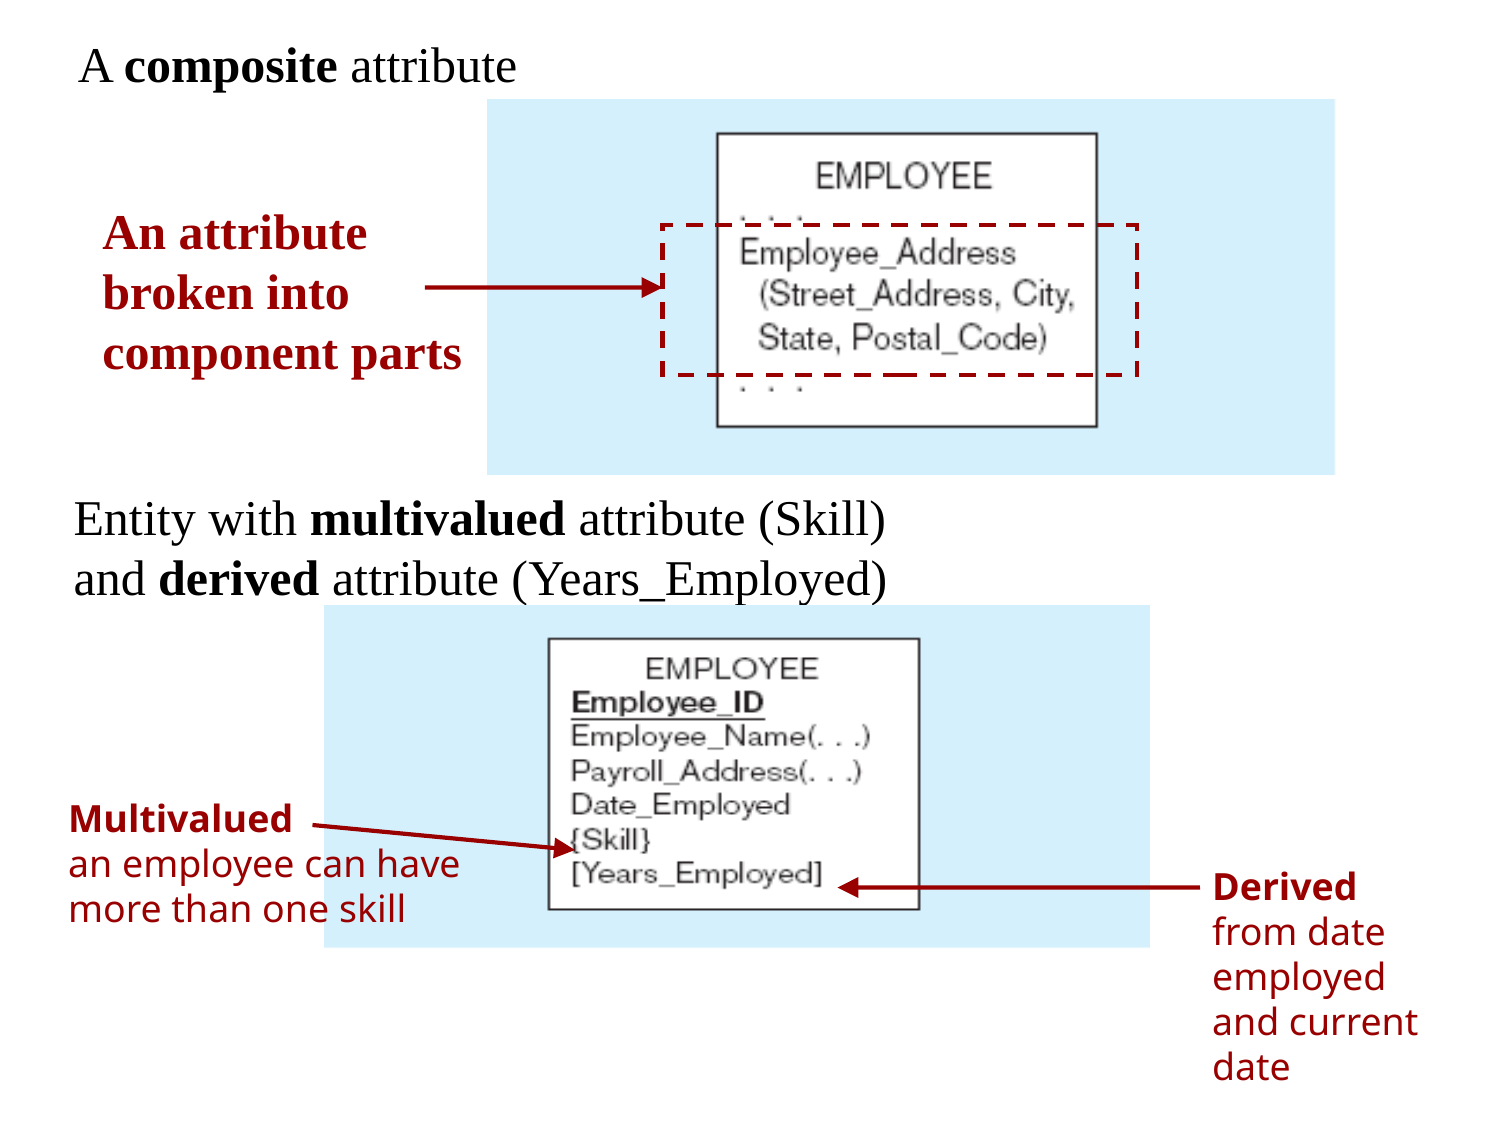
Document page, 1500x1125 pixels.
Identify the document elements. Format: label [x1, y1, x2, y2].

text_box [87, 192, 1138, 388]
text_box [59, 477, 1476, 1051]
text_box [62, 24, 1338, 476]
